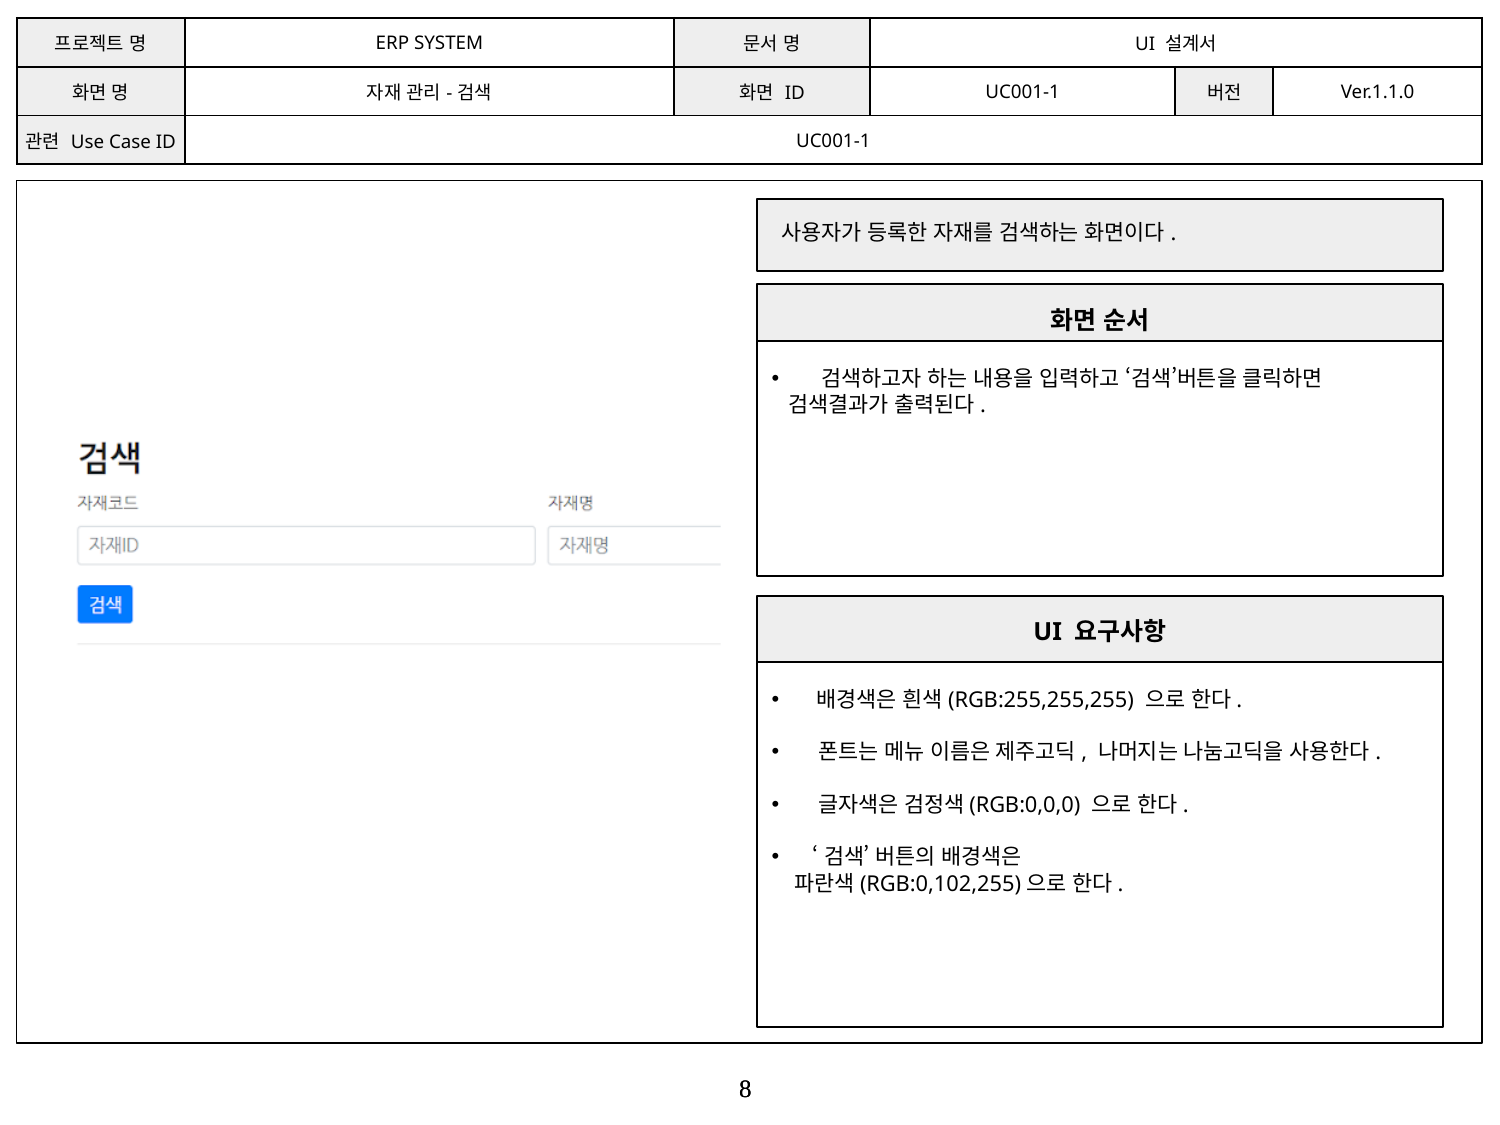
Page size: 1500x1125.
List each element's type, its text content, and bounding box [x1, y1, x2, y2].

table_header ERP SYSTEM [186, 19, 673, 66]
table_cell 버전 [1176, 68, 1272, 115]
table_cell 자재 관리-검색 [186, 68, 673, 115]
table_cell 화면 ID [675, 68, 869, 115]
table_cell 관련 Use Case ID [18, 116, 184, 163]
table_header UI 설계서 [871, 19, 1481, 66]
table_header 프로젝트 명 [18, 19, 184, 66]
table_cell 화면 명 [18, 68, 184, 115]
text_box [756, 283, 1444, 577]
text_box 사용자가 등록한 자재를 검색하는 화면이다. [756, 198, 1444, 271]
table_cell UC001-1 [871, 68, 1174, 115]
table_cell Ver.1.1.0 [1274, 68, 1481, 115]
table_cell UC001-1 [186, 116, 1481, 163]
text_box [756, 595, 1444, 1028]
table_header 문서 명 [675, 19, 869, 66]
picture [59, 421, 721, 836]
